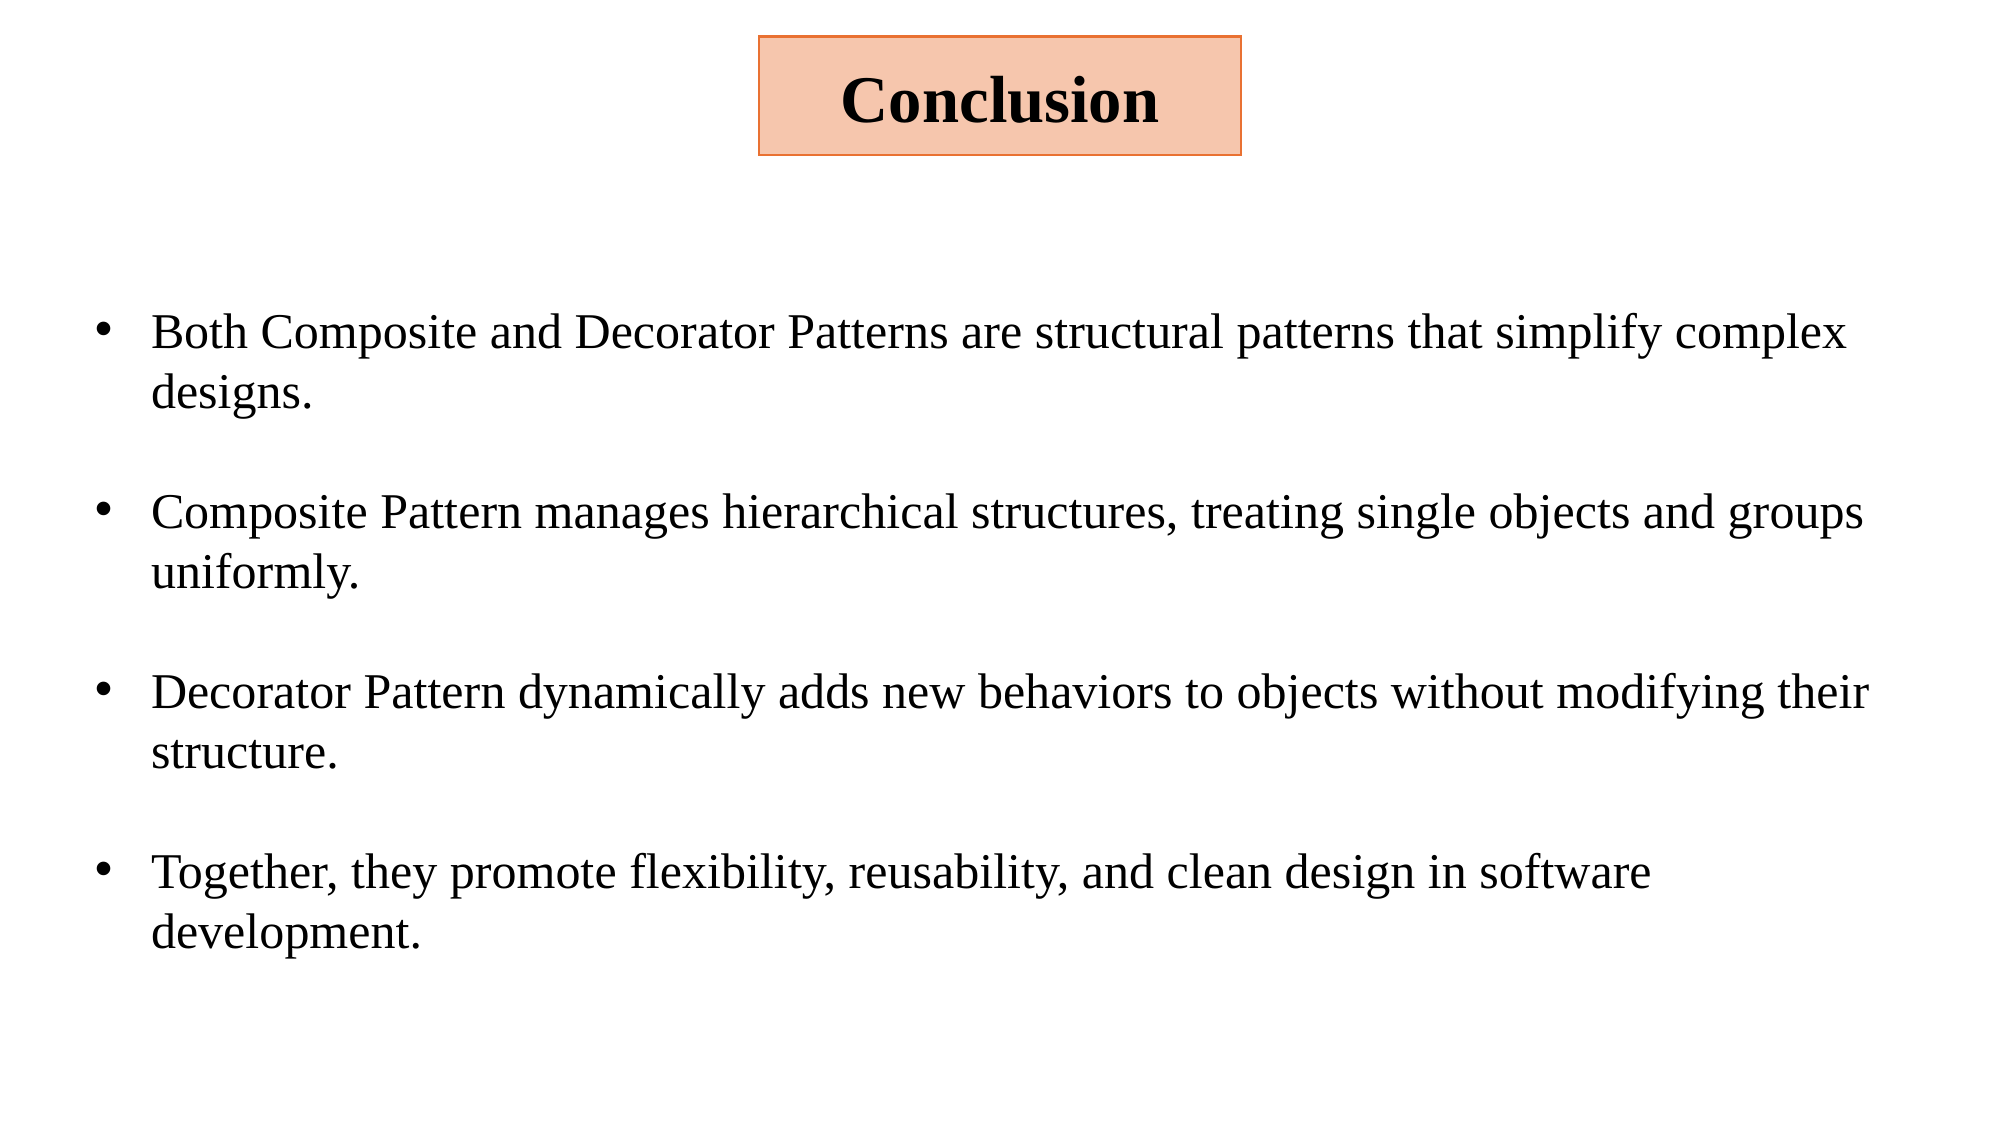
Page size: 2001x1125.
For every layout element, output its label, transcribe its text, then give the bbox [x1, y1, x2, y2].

text_box Both Composite and Decorator Patterns are structural patterns that simplify complex designs. Composite Pattern manages hierarchical structures, treating single objects and groups uniformly. Decorator Pattern dynamically adds new behaviors to objects without modifying their structure. Together, they promote flexibility, reusability, and clean design in software development. [79, 207, 1921, 1049]
text_box Conclusion [758, 35, 1242, 156]
